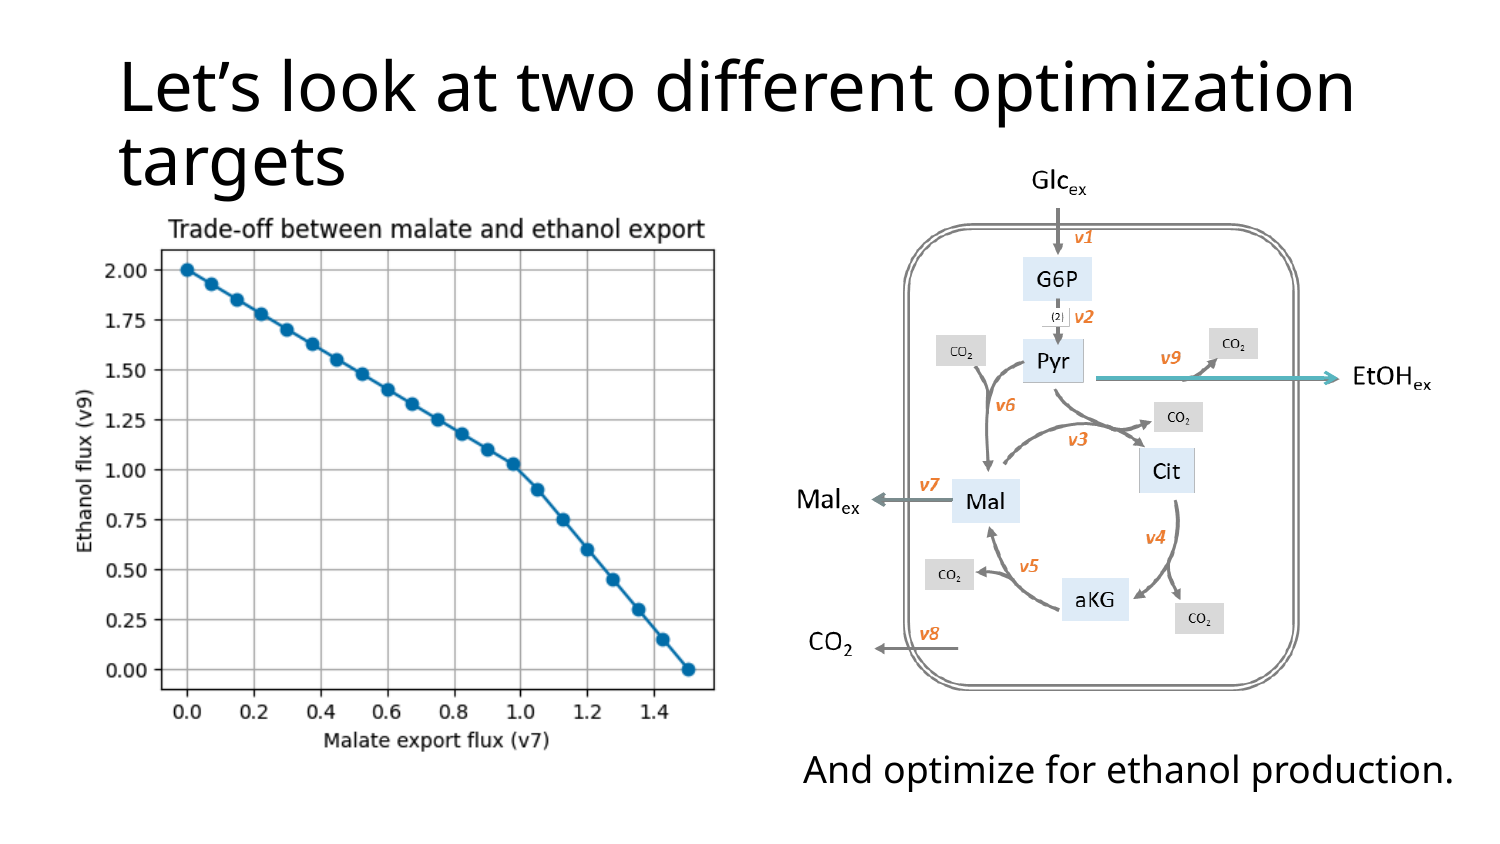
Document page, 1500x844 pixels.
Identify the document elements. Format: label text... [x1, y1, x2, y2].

text_box And optimize for ethanol production. [788, 738, 1470, 798]
title Let’s look at two different optimization targets [103, 44, 1397, 208]
picture [777, 152, 1446, 692]
picture [52, 211, 735, 769]
